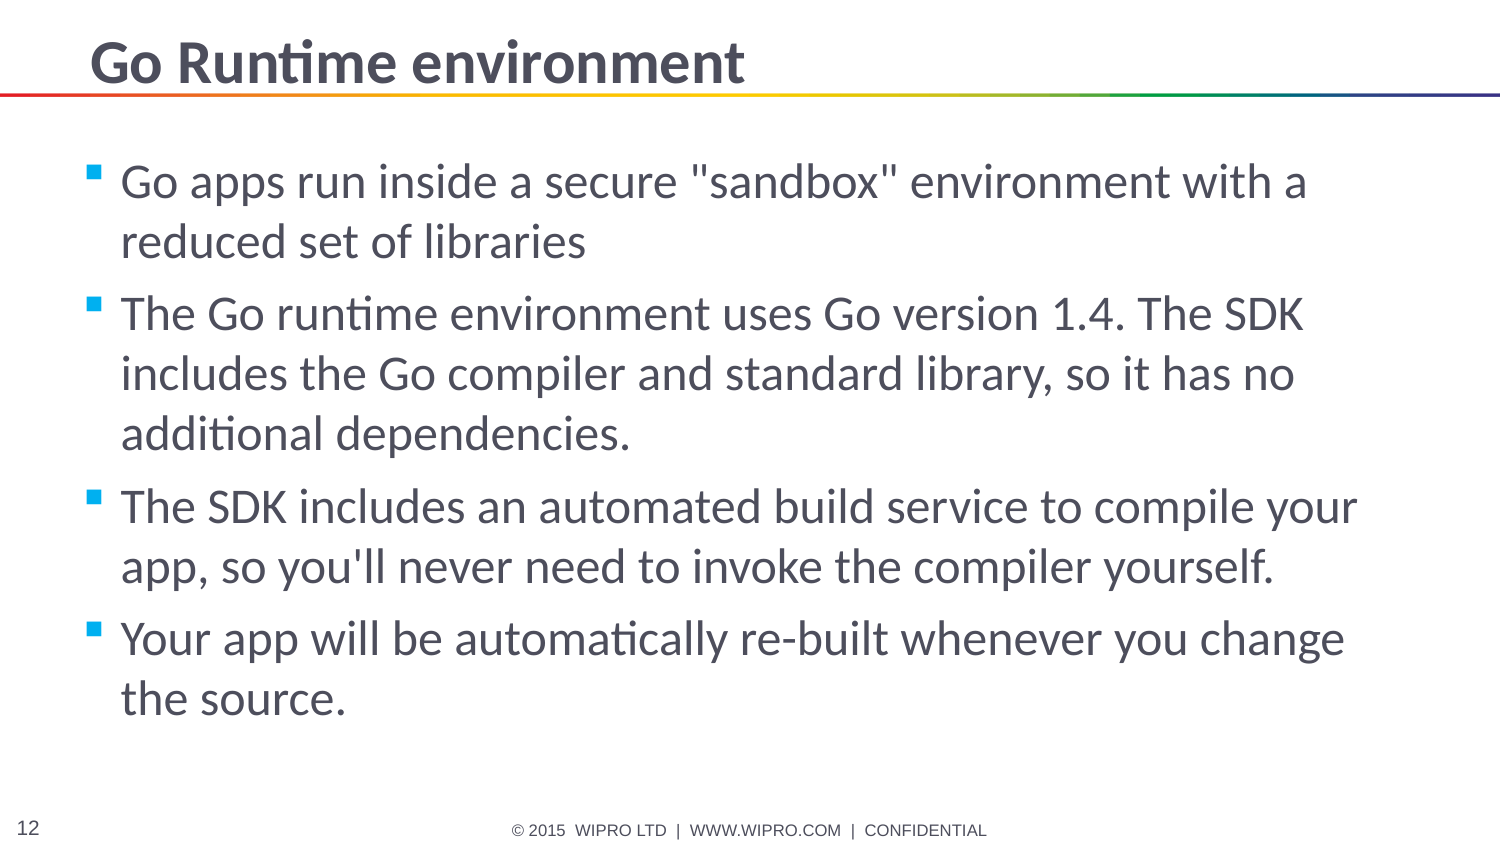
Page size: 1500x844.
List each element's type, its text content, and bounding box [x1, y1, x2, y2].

list Go apps run inside a secure "sandbox" environment with a reduced set of libraries The Go runtime environment uses Go version 1.4. The SDK includes the Go compiler and standard library, so it has no additional dependencies. The SDK includes an automated build service to compile your app, so you'll never need to invoke the compiler yourself. Your app will be automatically re-built whenever you change the source. [75, 140, 1425, 775]
title Go Runtime environment [74, 13, 1426, 105]
